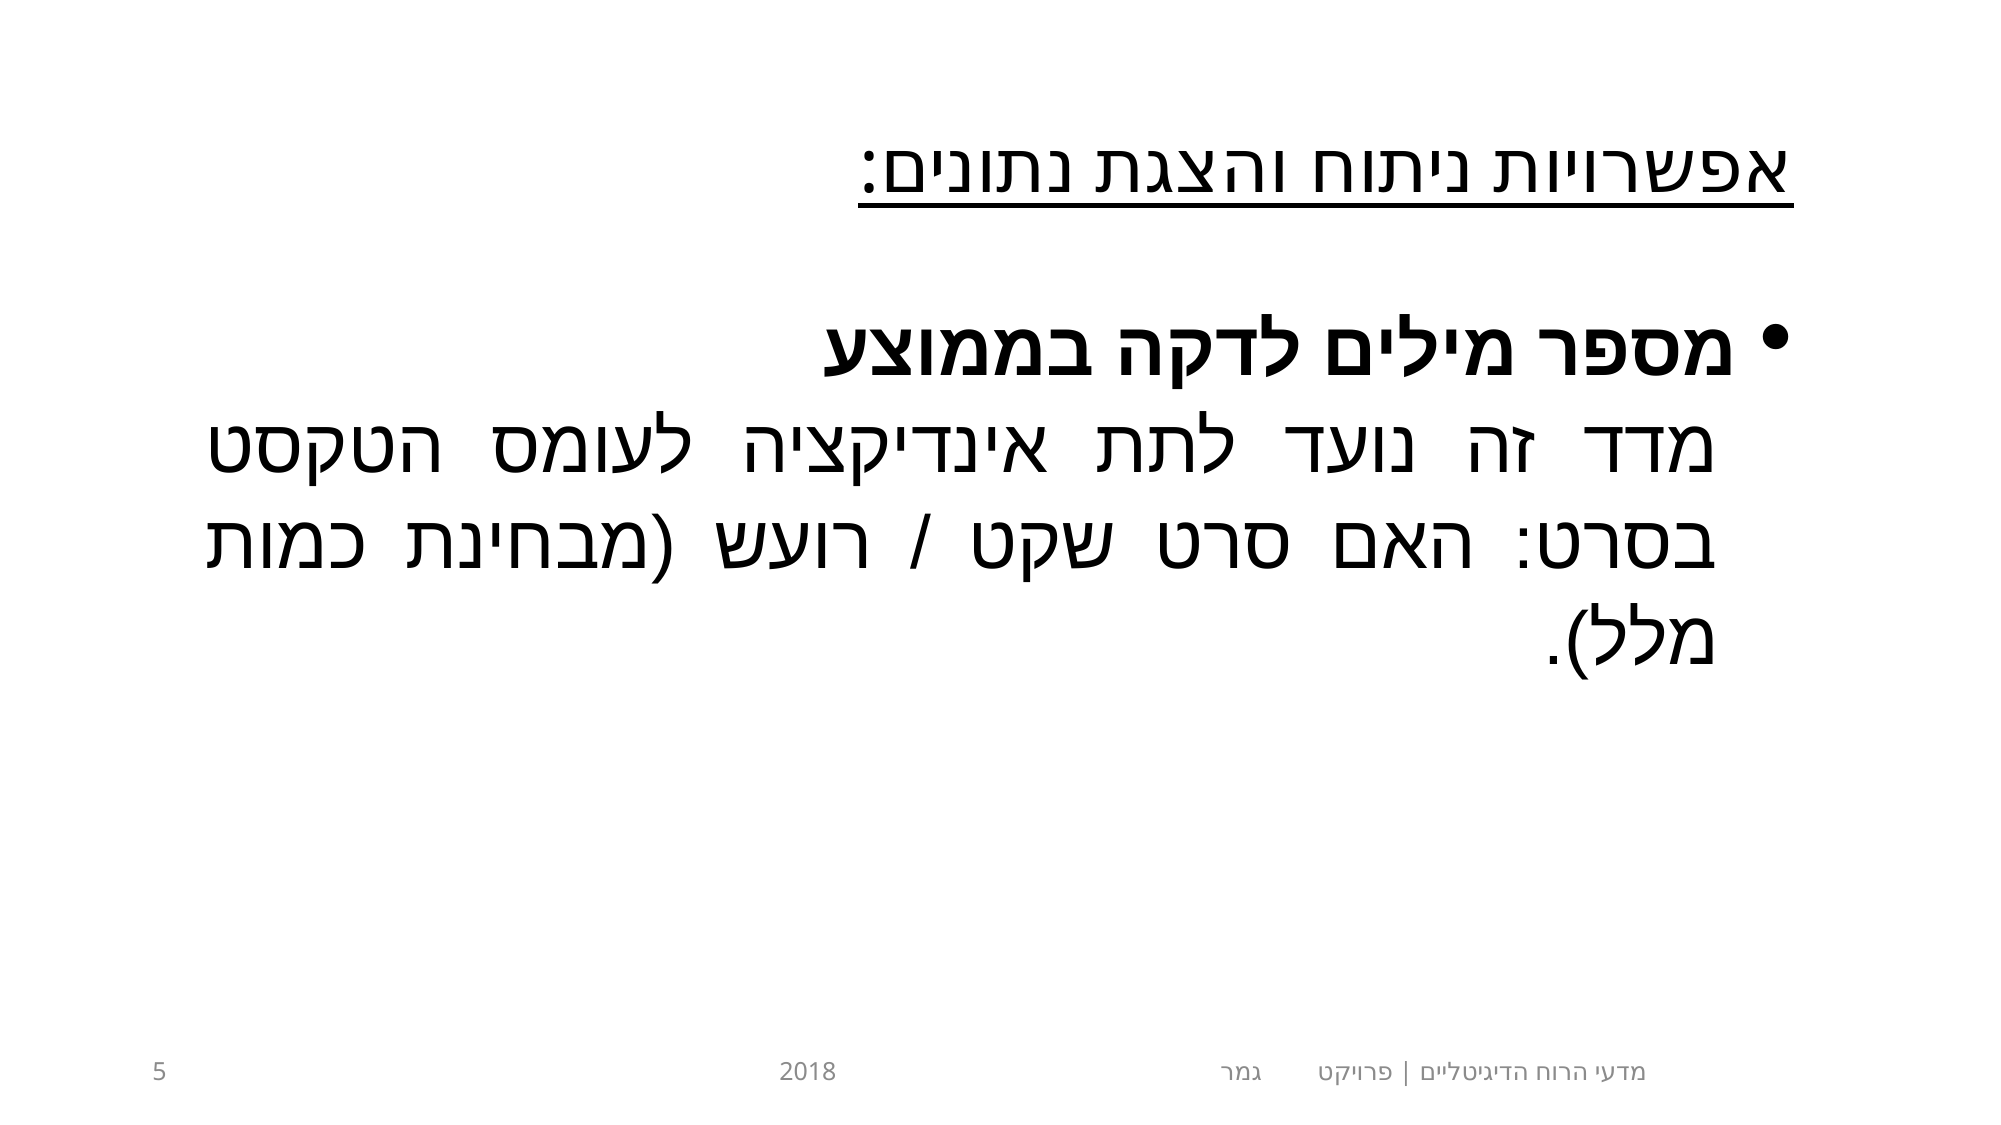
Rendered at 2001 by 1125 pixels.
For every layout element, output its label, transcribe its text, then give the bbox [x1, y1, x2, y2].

slide_number 5 [137, 1042, 588, 1103]
text_box אפשרויות ניתוח והצגת נתונים: מספר מילים לדקה בממוצע מדד זה נועד לתת אינדיקציה לעומס הטקסט בסרט: האם סרט שקט / רועש (מבחינת כמות מלל). [191, 104, 1809, 687]
footer מדעי הרוח הדיגיטליים | פרויקט גמר 2018 [662, 1042, 1338, 1103]
